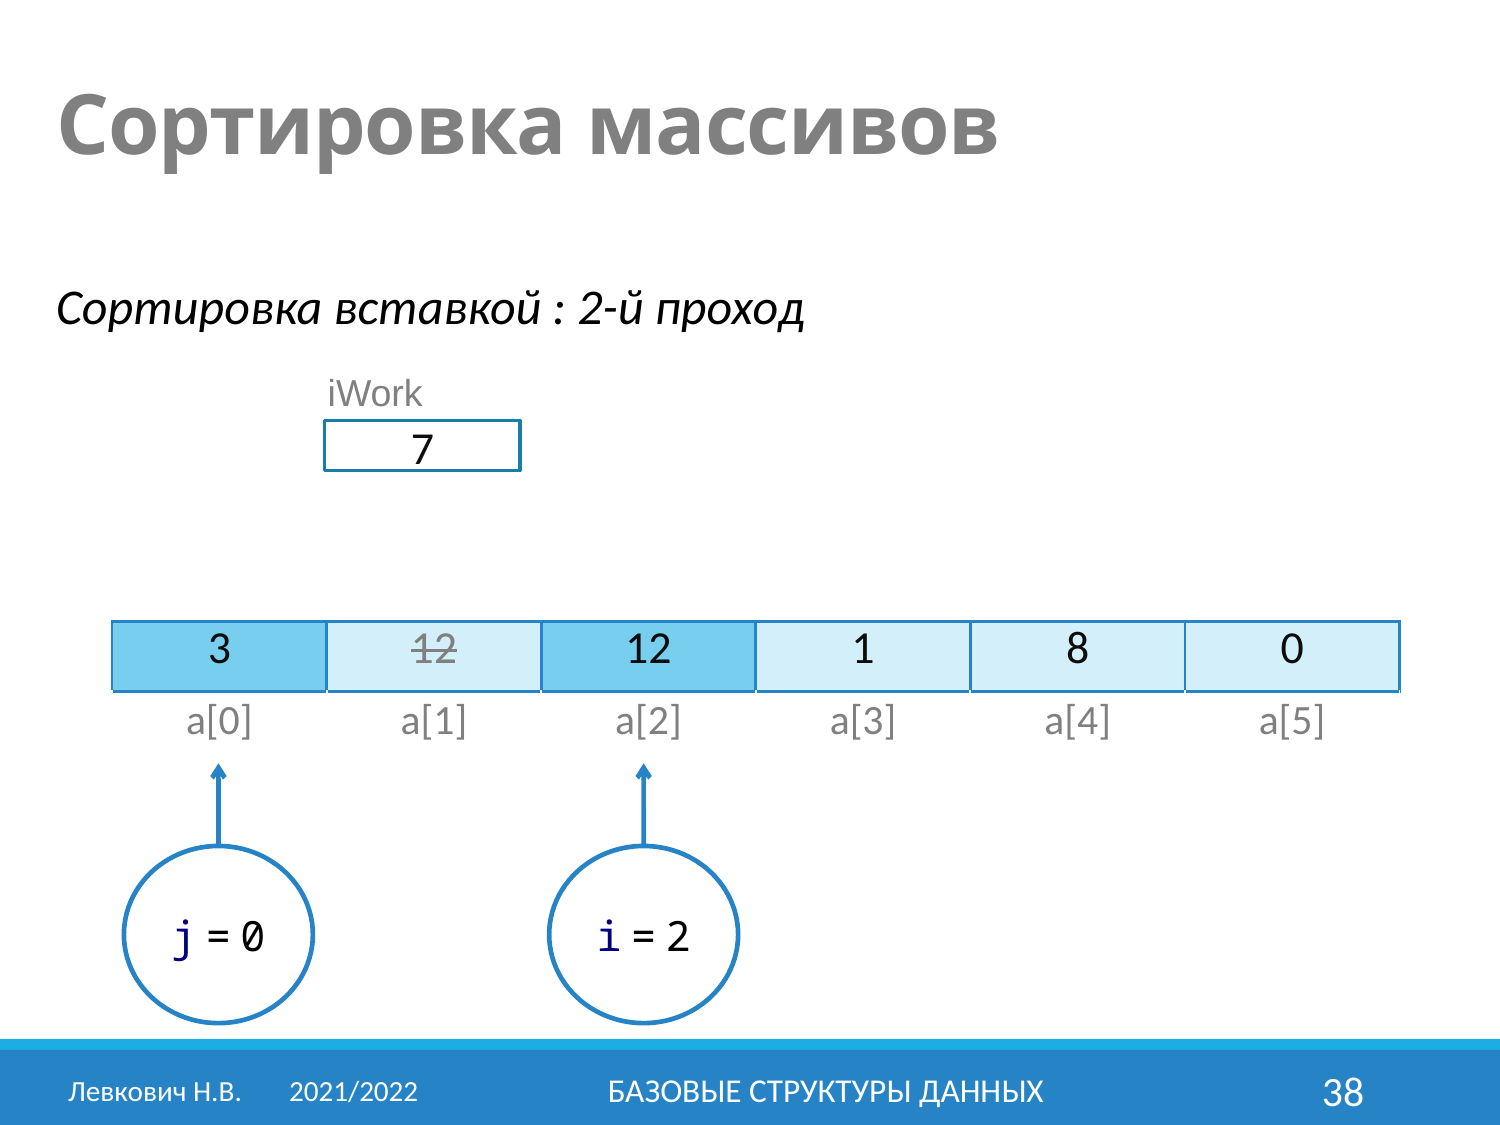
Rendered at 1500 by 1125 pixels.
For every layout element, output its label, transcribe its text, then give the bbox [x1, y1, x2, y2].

table_header 1 [757, 623, 969, 690]
table_header 12 [328, 623, 540, 690]
footer Базовые структуры данных [453, 1059, 1199, 1120]
table_header 12 [543, 623, 754, 690]
table_cell a[0] [113, 693, 326, 756]
table_header 3 [113, 623, 325, 690]
table_cell a[1] [328, 693, 540, 756]
table_cell a[2] [542, 693, 755, 756]
table_cell a[5] [1186, 693, 1399, 756]
text_box 7 [323, 419, 521, 472]
slide_number Левкович Н.В. 2021/2022 [47, 1059, 440, 1120]
table_cell a[3] [757, 693, 969, 756]
text_box Сортировка вставкой : 2-й проход [41, 267, 1424, 342]
text_box iWork [312, 361, 443, 422]
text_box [123, 762, 314, 1024]
text_box Сортировка массивов [41, 42, 1459, 216]
slide_number 38 [1218, 1059, 1380, 1120]
table_cell a[4] [971, 693, 1184, 756]
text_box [548, 762, 739, 1024]
table_header 8 [972, 623, 1184, 690]
table_header 0 [1186, 623, 1398, 690]
